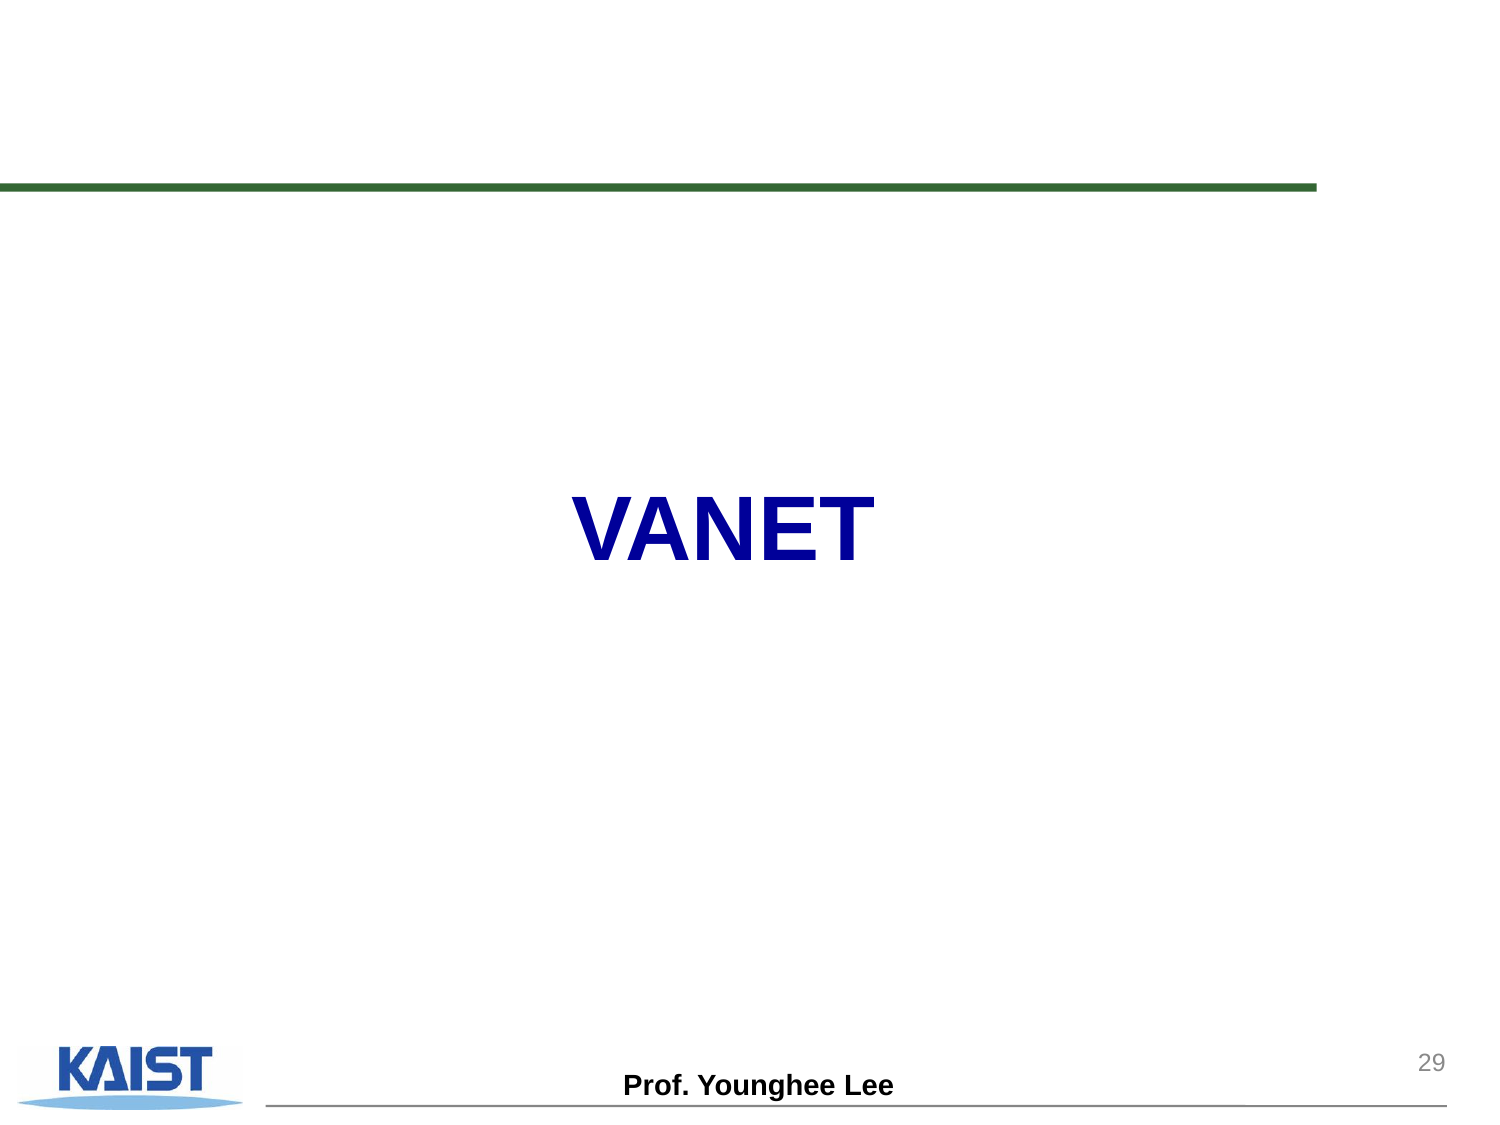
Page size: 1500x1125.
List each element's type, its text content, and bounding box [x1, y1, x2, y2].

picture [17, 1046, 243, 1110]
title VANET [112, 479, 1335, 587]
slide_number 29 [1148, 1023, 1461, 1099]
